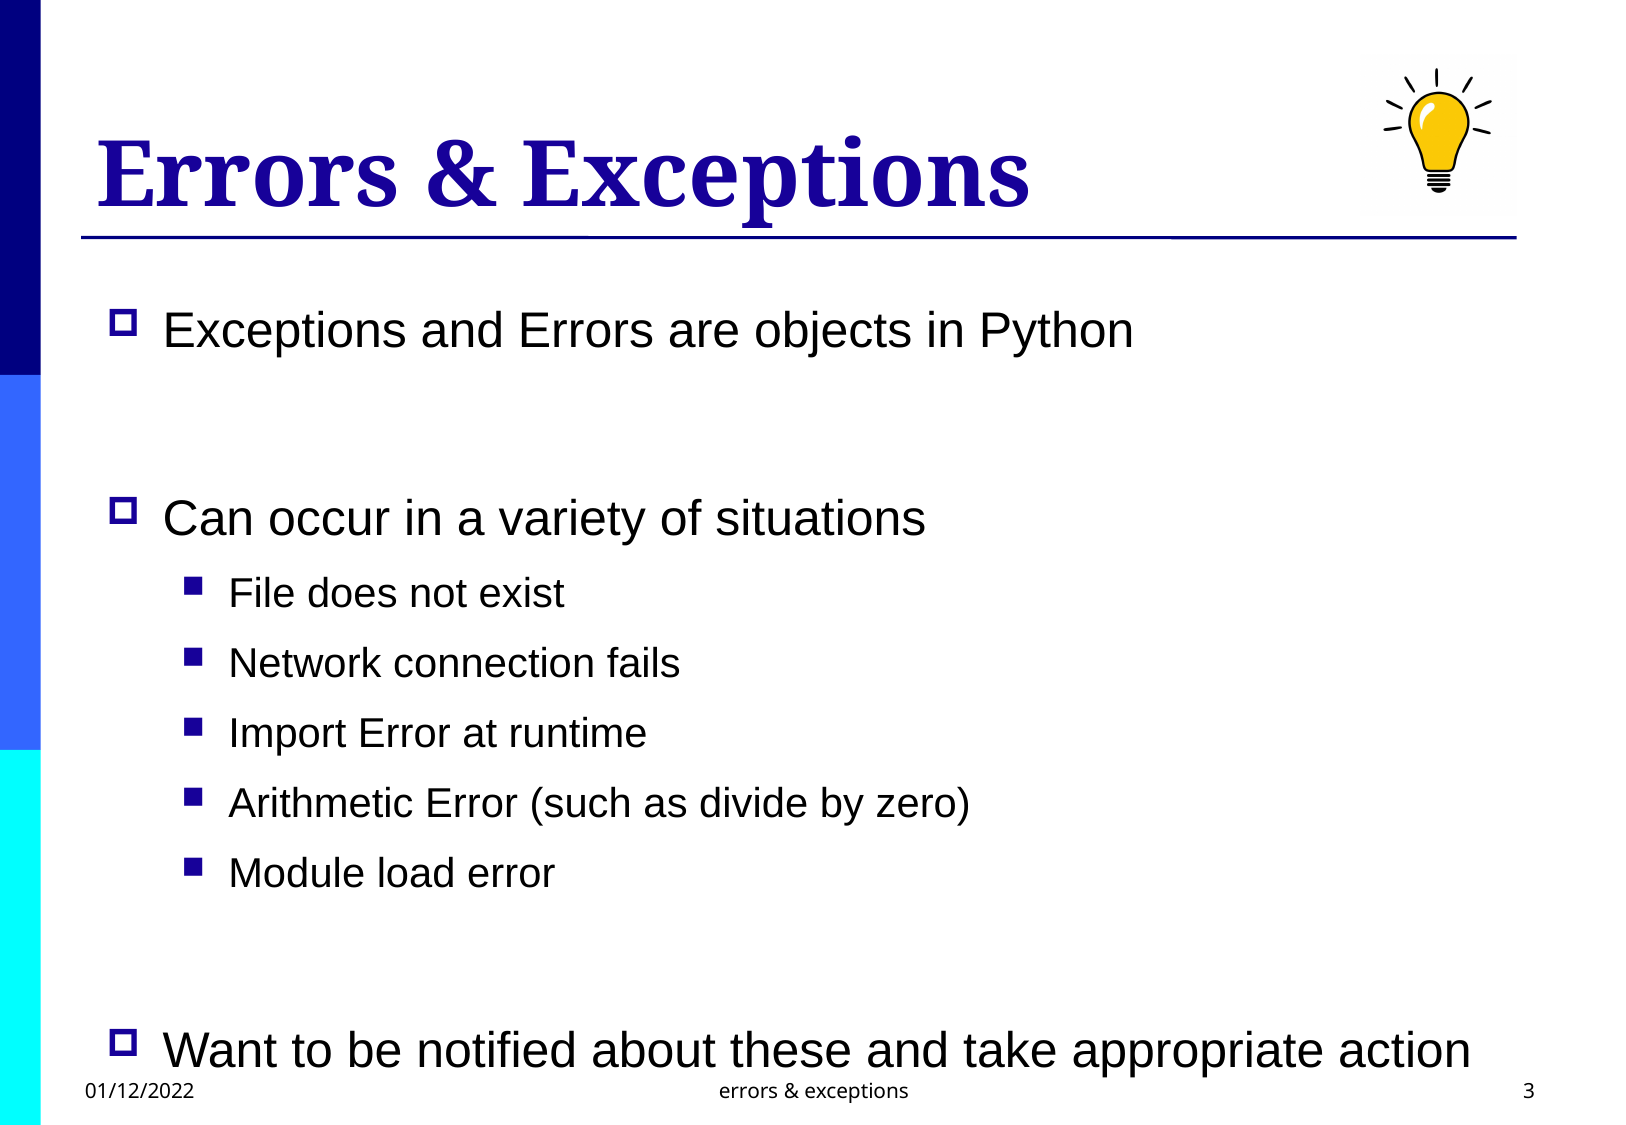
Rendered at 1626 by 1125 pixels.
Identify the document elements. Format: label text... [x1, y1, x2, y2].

slide_number 3 [1170, 1070, 1550, 1125]
list Exceptions and Errors are objects in Python Can occur in a variety of situations File does not exist Network connection fails Import Error at runtime Arithmetic Error (such as divide by zero) Module load error Want to be notified about these and take appropriate action [91, 275, 1538, 1050]
title Errors & Exceptions [81, 45, 1544, 233]
picture [1359, 54, 1517, 216]
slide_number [70, 1070, 450, 1125]
footer errors & exceptions [556, 1070, 1071, 1125]
